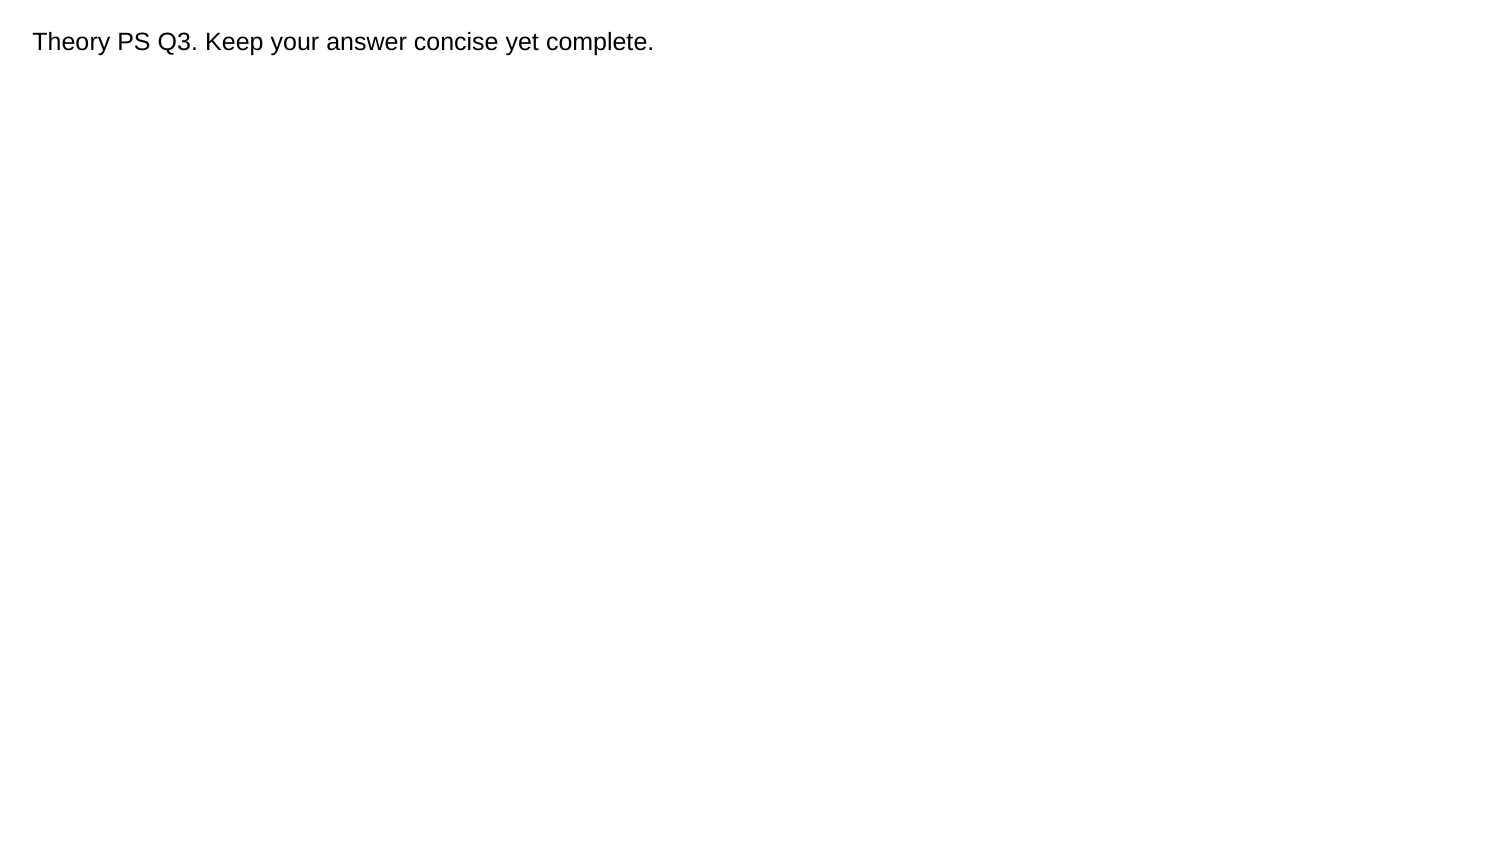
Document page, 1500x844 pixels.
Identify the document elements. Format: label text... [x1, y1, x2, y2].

title Theory PS Q3. Keep your answer concise yet complete. [17, 10, 1490, 824]
